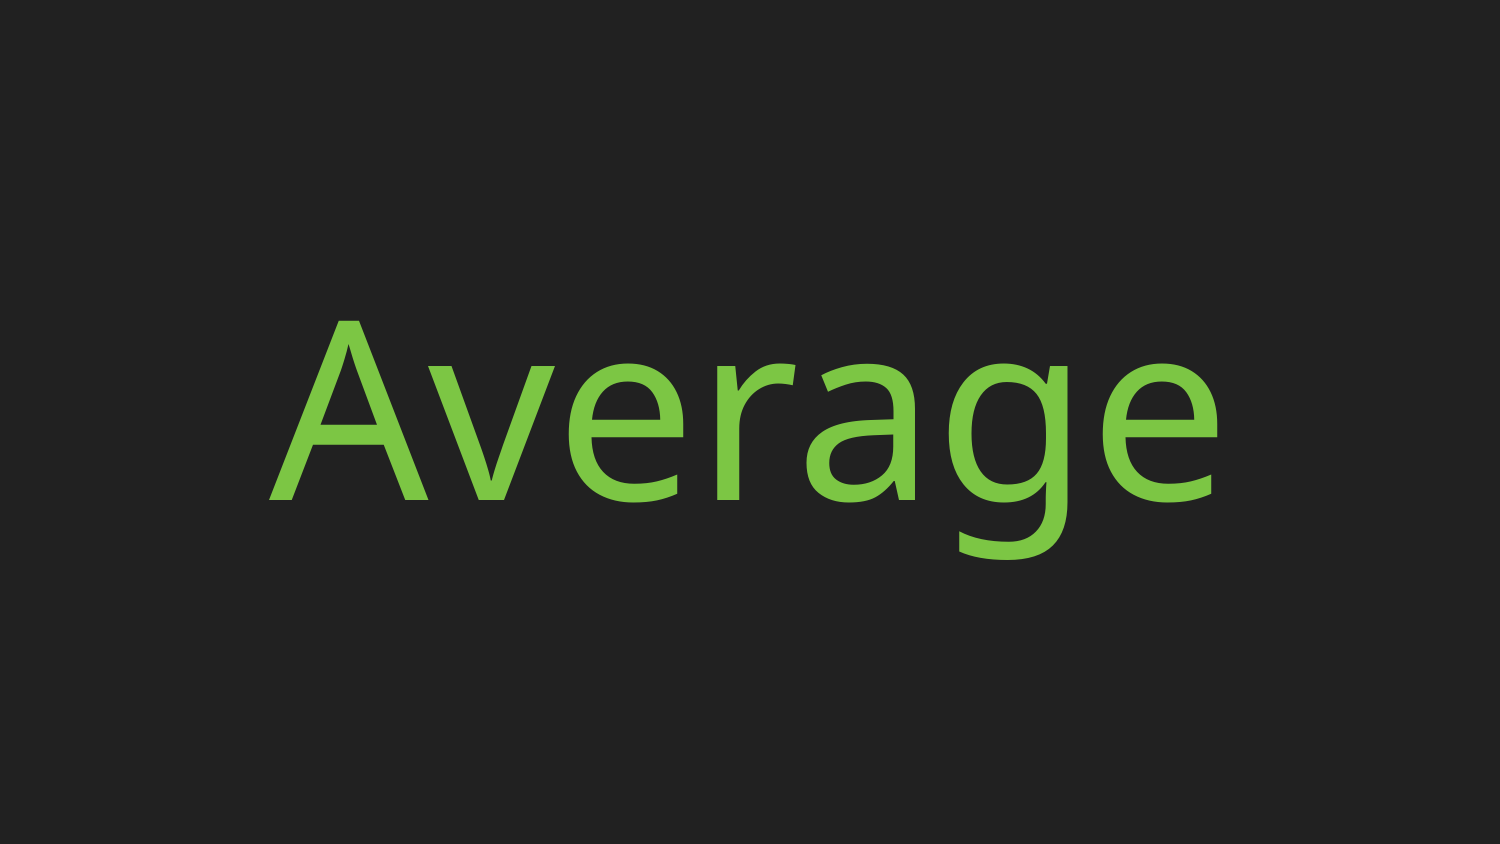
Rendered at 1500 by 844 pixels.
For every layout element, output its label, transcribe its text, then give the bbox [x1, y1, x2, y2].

title Average [51, 162, 1449, 566]
